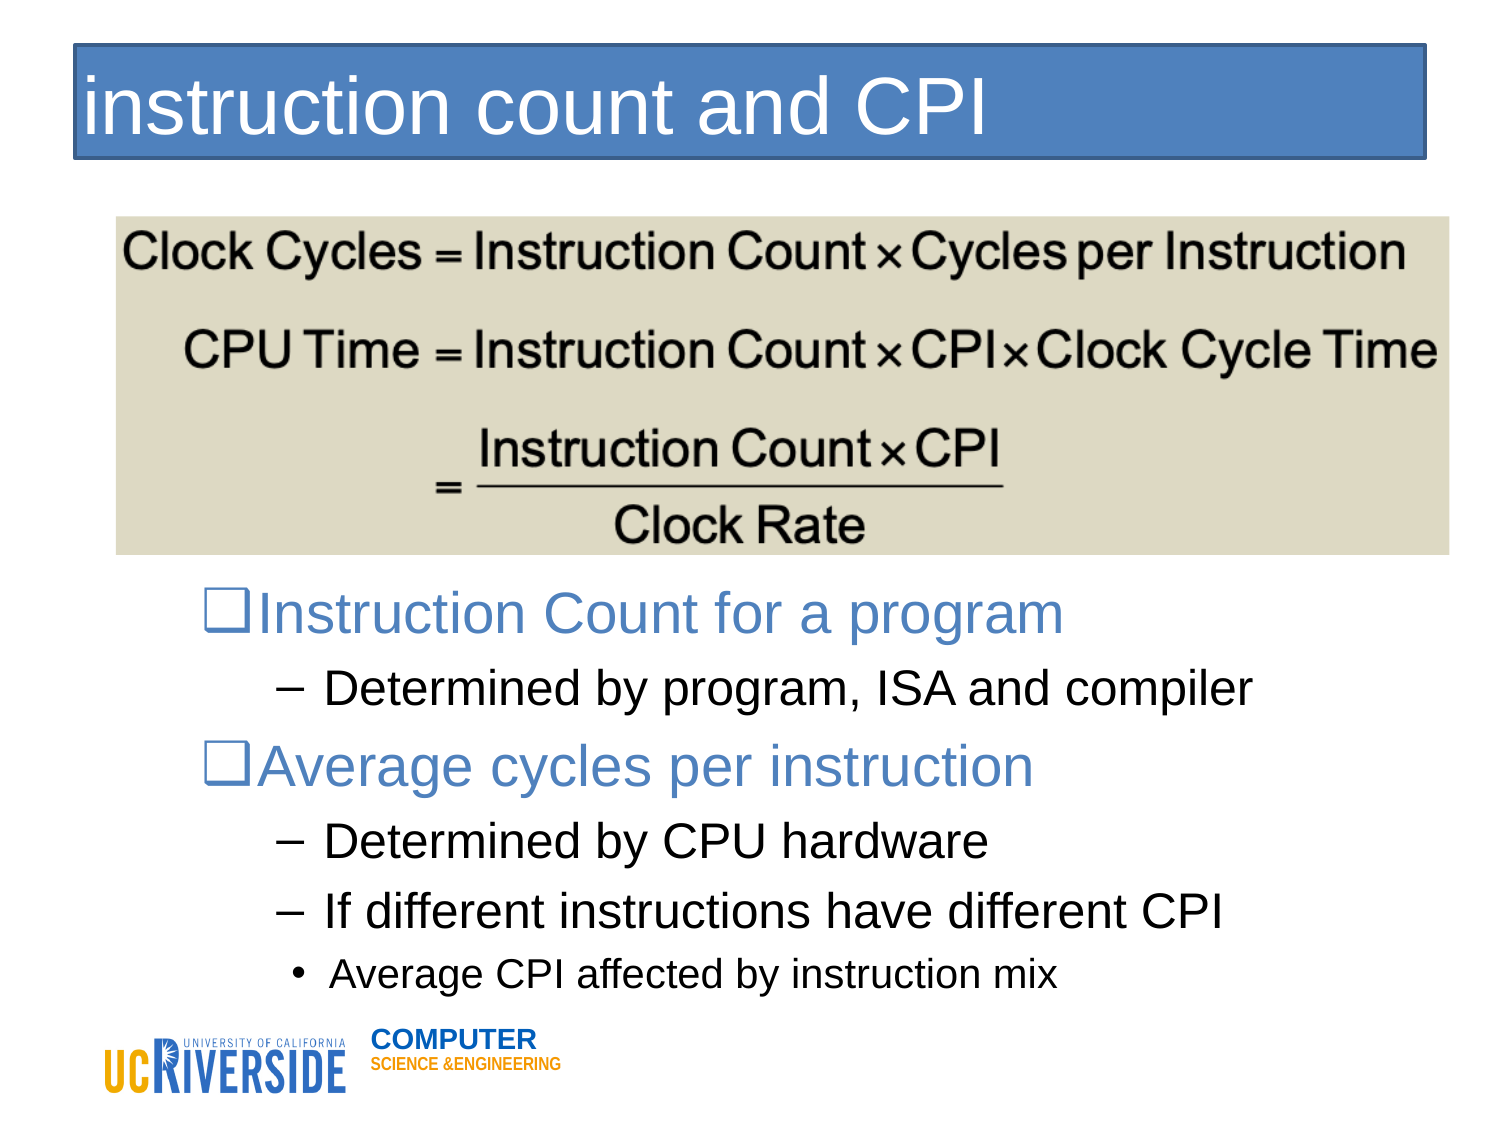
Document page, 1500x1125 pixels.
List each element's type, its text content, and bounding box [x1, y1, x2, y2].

title instruction count and CPI [73, 43, 1427, 160]
list Instruction Count for a program Determined by program, ISA and compiler Average cycles per instruction Determined by CPU hardware If different instructions have different CPI Average CPI affected by instruction mix [193, 567, 1469, 1024]
picture [95, 1017, 364, 1109]
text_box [115, 216, 1450, 556]
